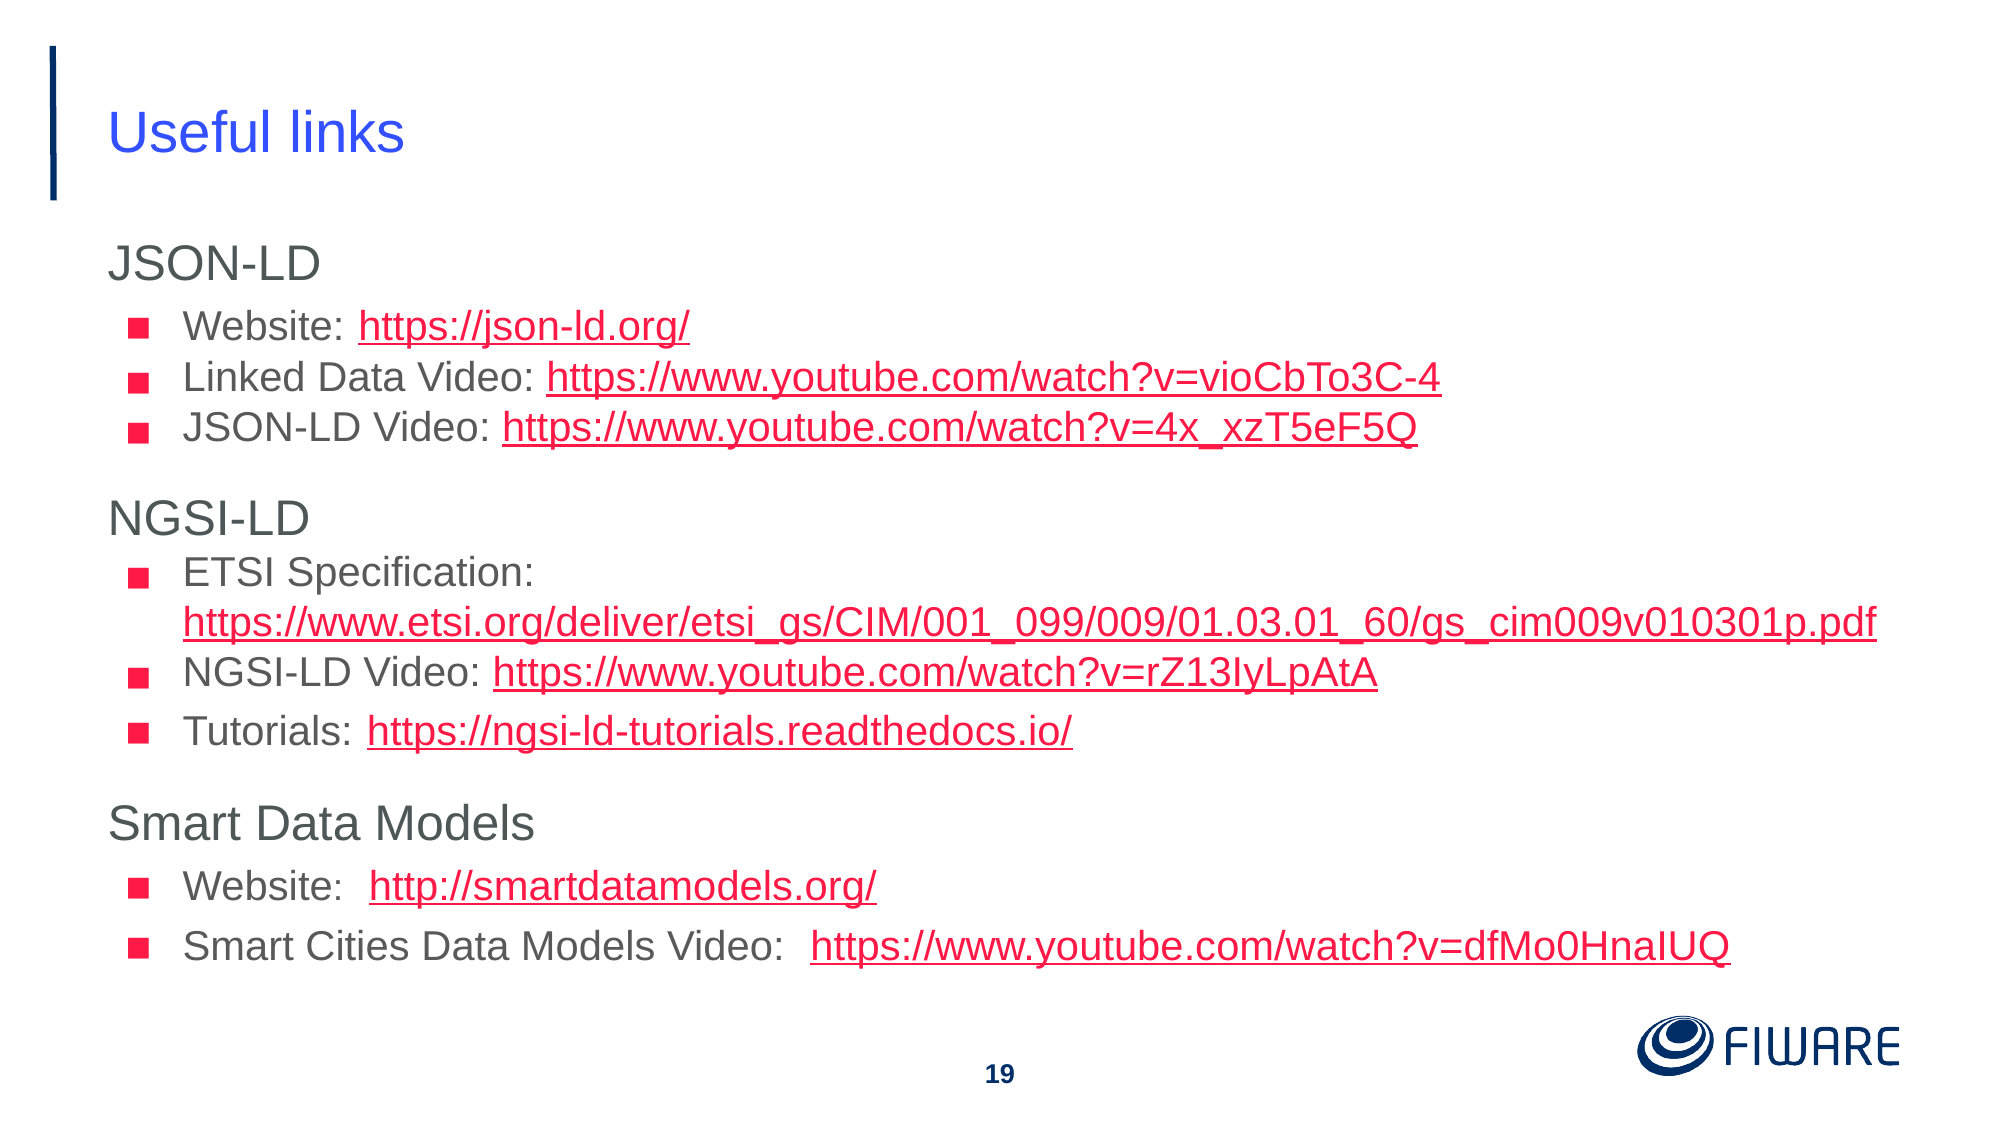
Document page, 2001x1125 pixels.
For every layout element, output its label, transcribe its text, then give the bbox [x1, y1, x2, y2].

picture [1635, 1032, 1905, 1077]
title Useful links [92, 47, 1814, 213]
slide_number ‹#› [887, 1042, 1113, 1103]
list JSON-LD Website: https://json-ld.org/ Linked Data Video: https://www.youtube.com/watch?v=vioCbTo3C-4 JSON-LD Video: https://www.youtube.com/watch?v=4x_xzT5eF5Q NGSI-LD ETSI Specification: https://www.etsi.org/deliver/etsi_gs/CIM/001_099/009/01.03.01_60/gs_cim009v010301p.pdf NGSI-LD Video: https://www.youtube.com/watch?v=rZ13IyLpAtA Tutorials: https://ngsi-ld-tutorials.readthedocs.io/ Smart Data Models Website: http://smartdatamodels.org/ Smart Cities Data Models Video: https://www.youtube.com/watch?v=dfMo0HnaIUQ [92, 222, 1987, 1032]
